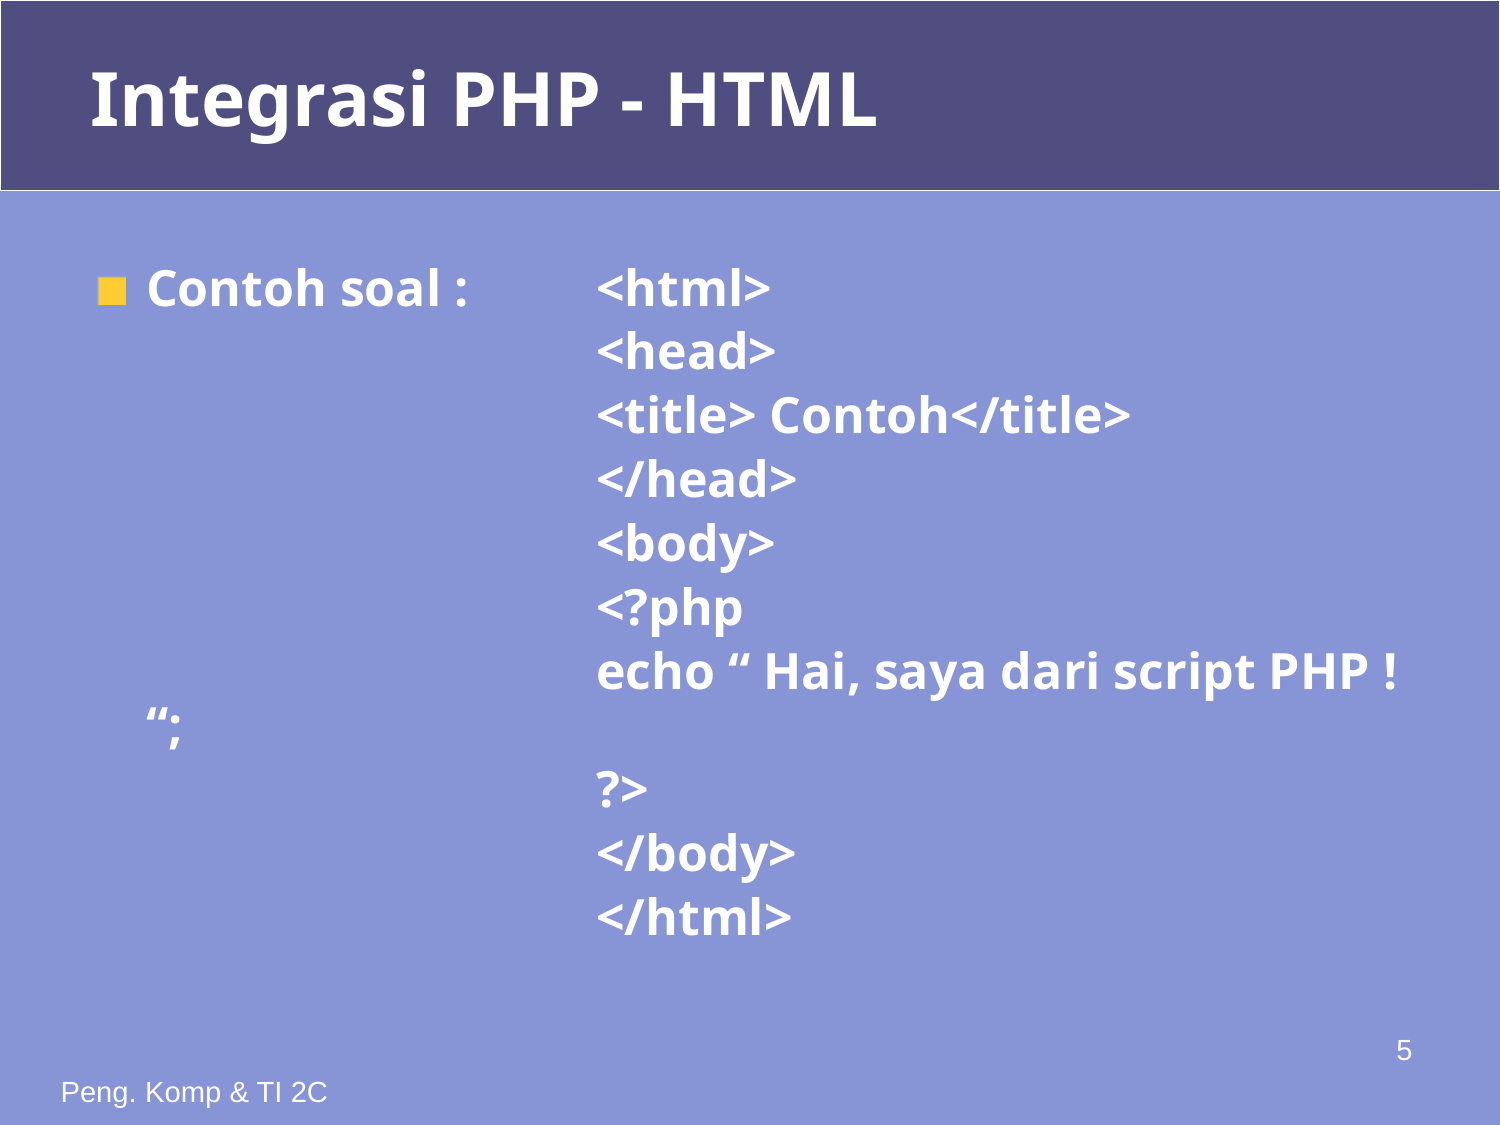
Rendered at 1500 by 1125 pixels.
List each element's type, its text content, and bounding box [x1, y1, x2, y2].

title Integrasi PHP - HTML [74, 30, 1406, 162]
slide_number Peng. Komp & TI 2C [45, 1065, 396, 1112]
slide_number 5 [1074, 1024, 1426, 1101]
list Contoh soal : <html> <head> <title> Contoh</title> </head> <body> <?php echo “ Hai, saya dari script PHP ! “; ?> </body> </html> [74, 255, 1436, 924]
picture [90, 269, 126, 305]
